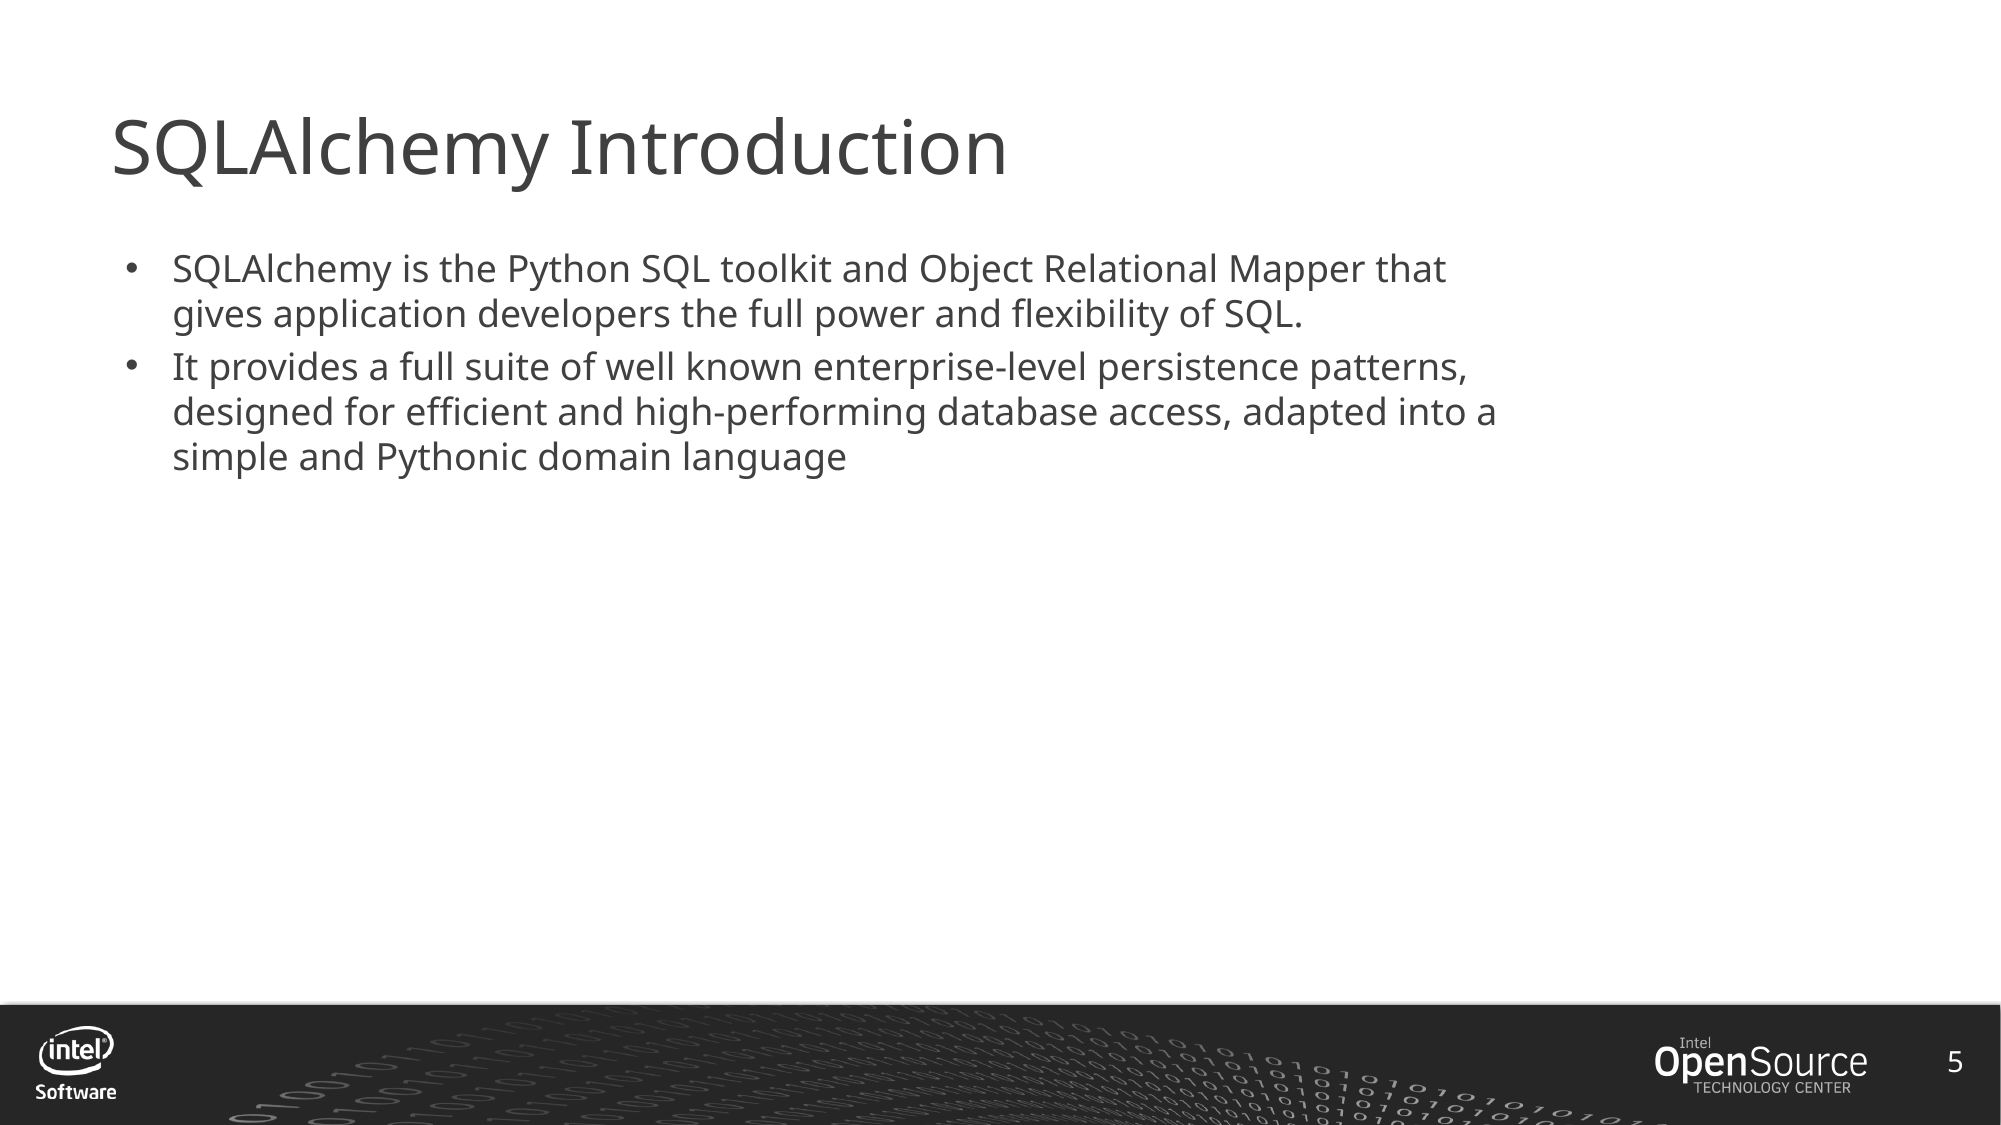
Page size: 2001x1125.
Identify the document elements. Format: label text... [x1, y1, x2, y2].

picture [36, 1004, 1903, 1125]
title SQLAlchemy Introduction [111, 99, 1522, 204]
list SQLAlchemy is the Python SQL toolkit and Object Relational Mapper that gives application developers the full power and flexibility of SQL. It provides a full suite of well known enterprise-level persistence patterns, designed for efficient and high-performing database access, adapted into a simple and Pythonic domain language [125, 244, 1536, 634]
